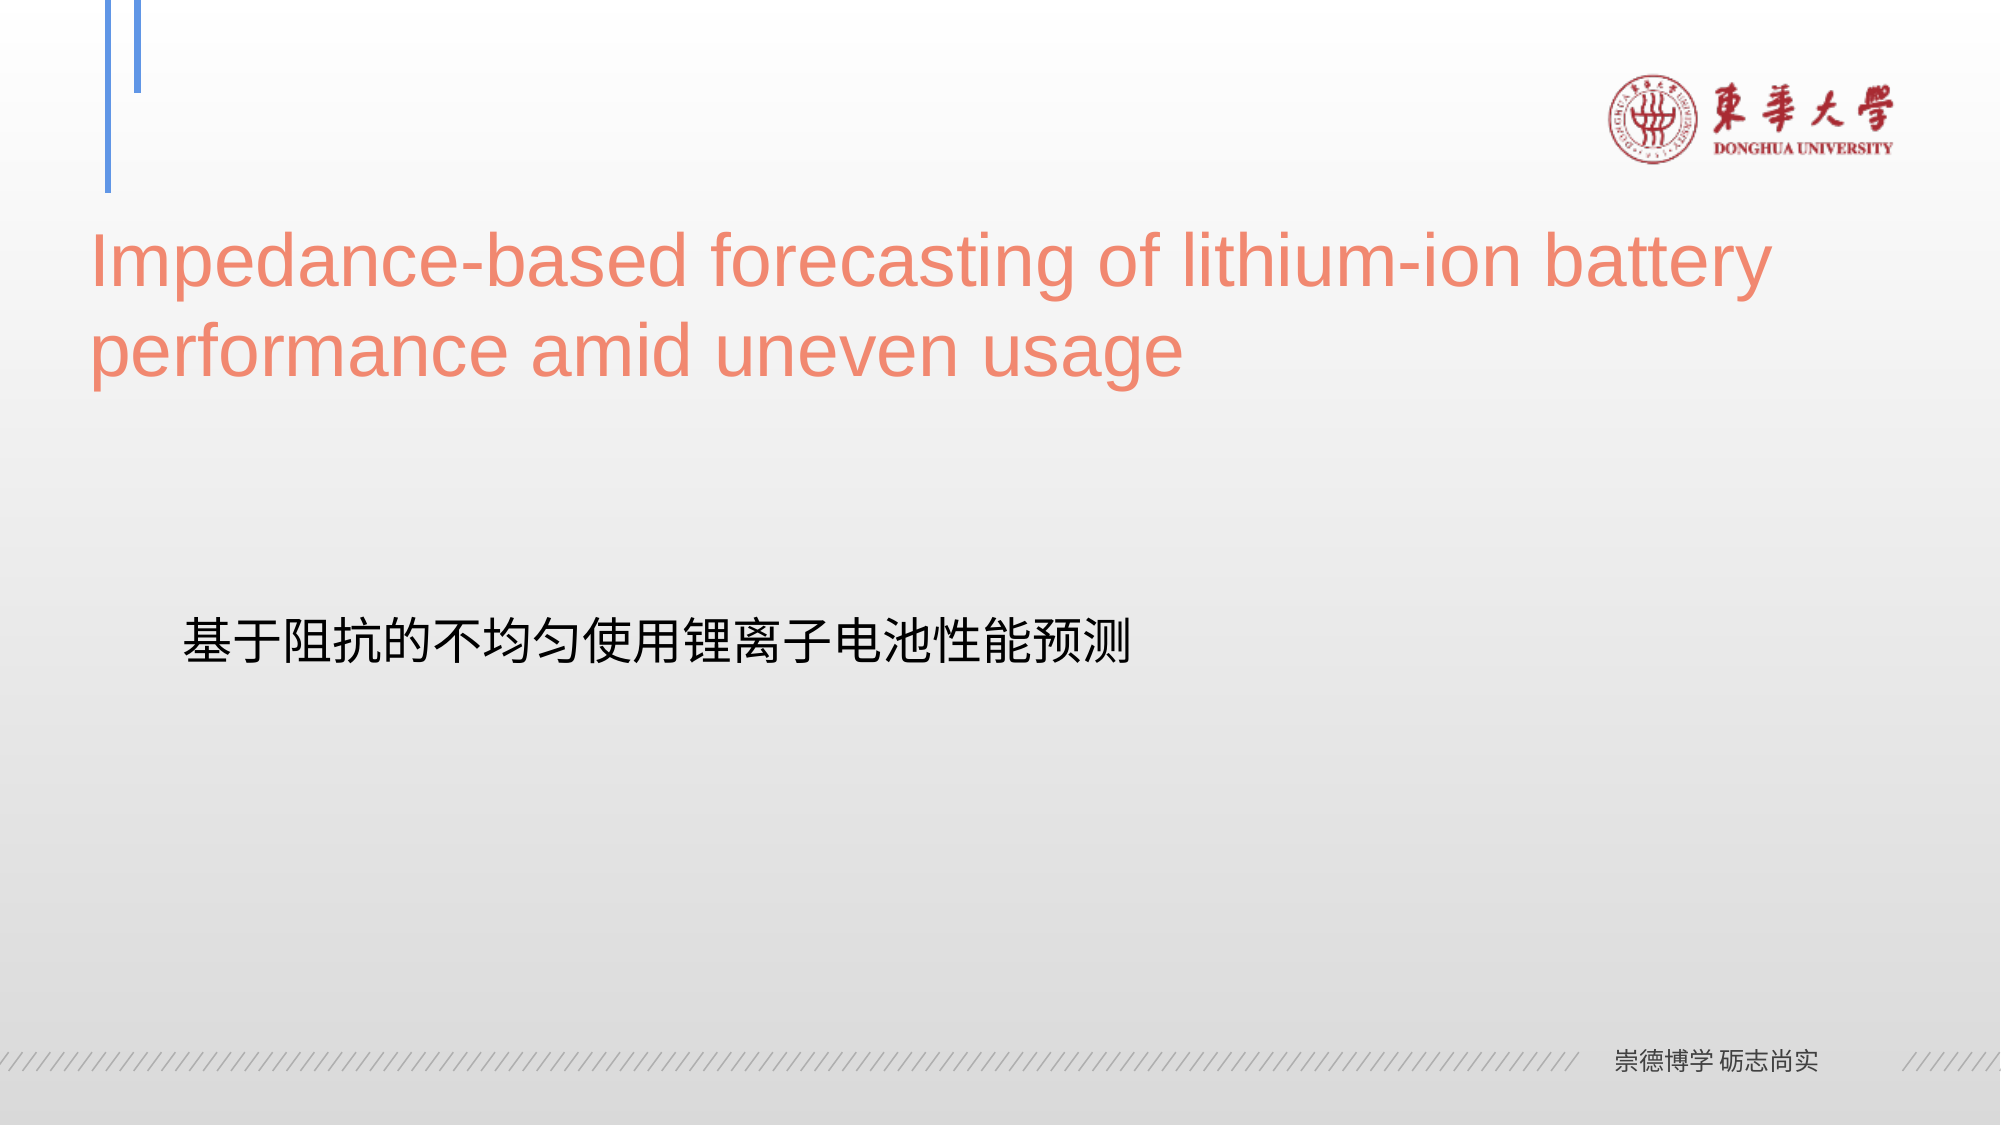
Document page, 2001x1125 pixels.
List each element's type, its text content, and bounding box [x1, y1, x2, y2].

text_box 基于阻抗的不均匀使用锂离子电池性能预测 [167, 602, 1592, 677]
picture [1588, 71, 1923, 166]
text_box Impedance-based forecasting of lithium-ion battery performance amid uneven usage [74, 204, 1829, 400]
